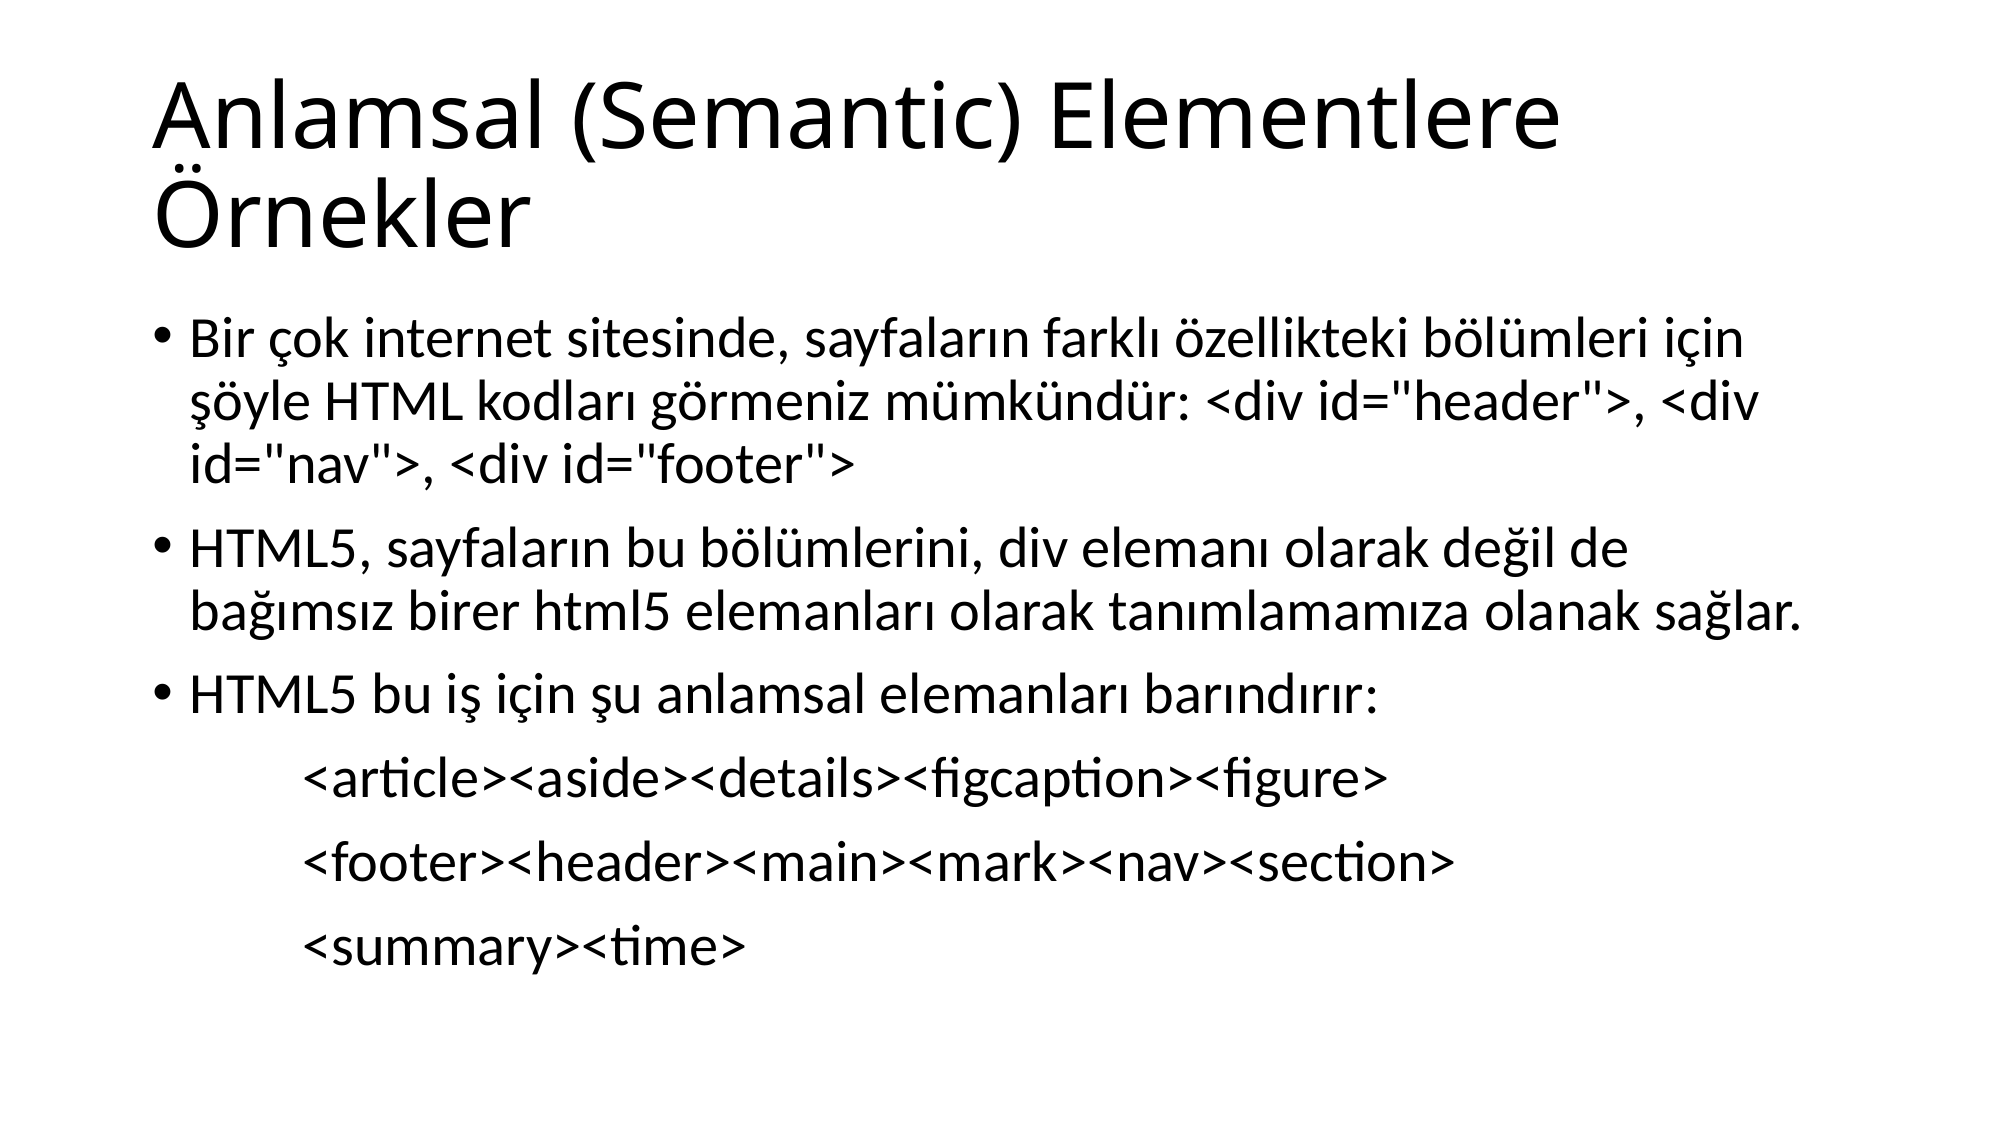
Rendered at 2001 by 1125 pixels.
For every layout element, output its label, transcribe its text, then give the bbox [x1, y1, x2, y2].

title Anlamsal (Semantic) Elementlere Örnekler [137, 59, 1863, 278]
list Bir çok internet sitesinde, sayfaların farklı özellikteki bölümleri için şöyle HTML kodları görmeniz mümkündür: <div id="header">, <div id="nav">, <div id="footer"> HTML5, sayfaların bu bölümlerini, div elemanı olarak değil de bağımsız birer html5 elemanları olarak tanımlamamıza olanak sağlar. HTML5 bu iş için şu anlamsal elemanları barındırır: <article><aside><details><figcaption><figure> <footer><header><main><mark><nav><section> <summary><time> [137, 299, 1863, 1014]
